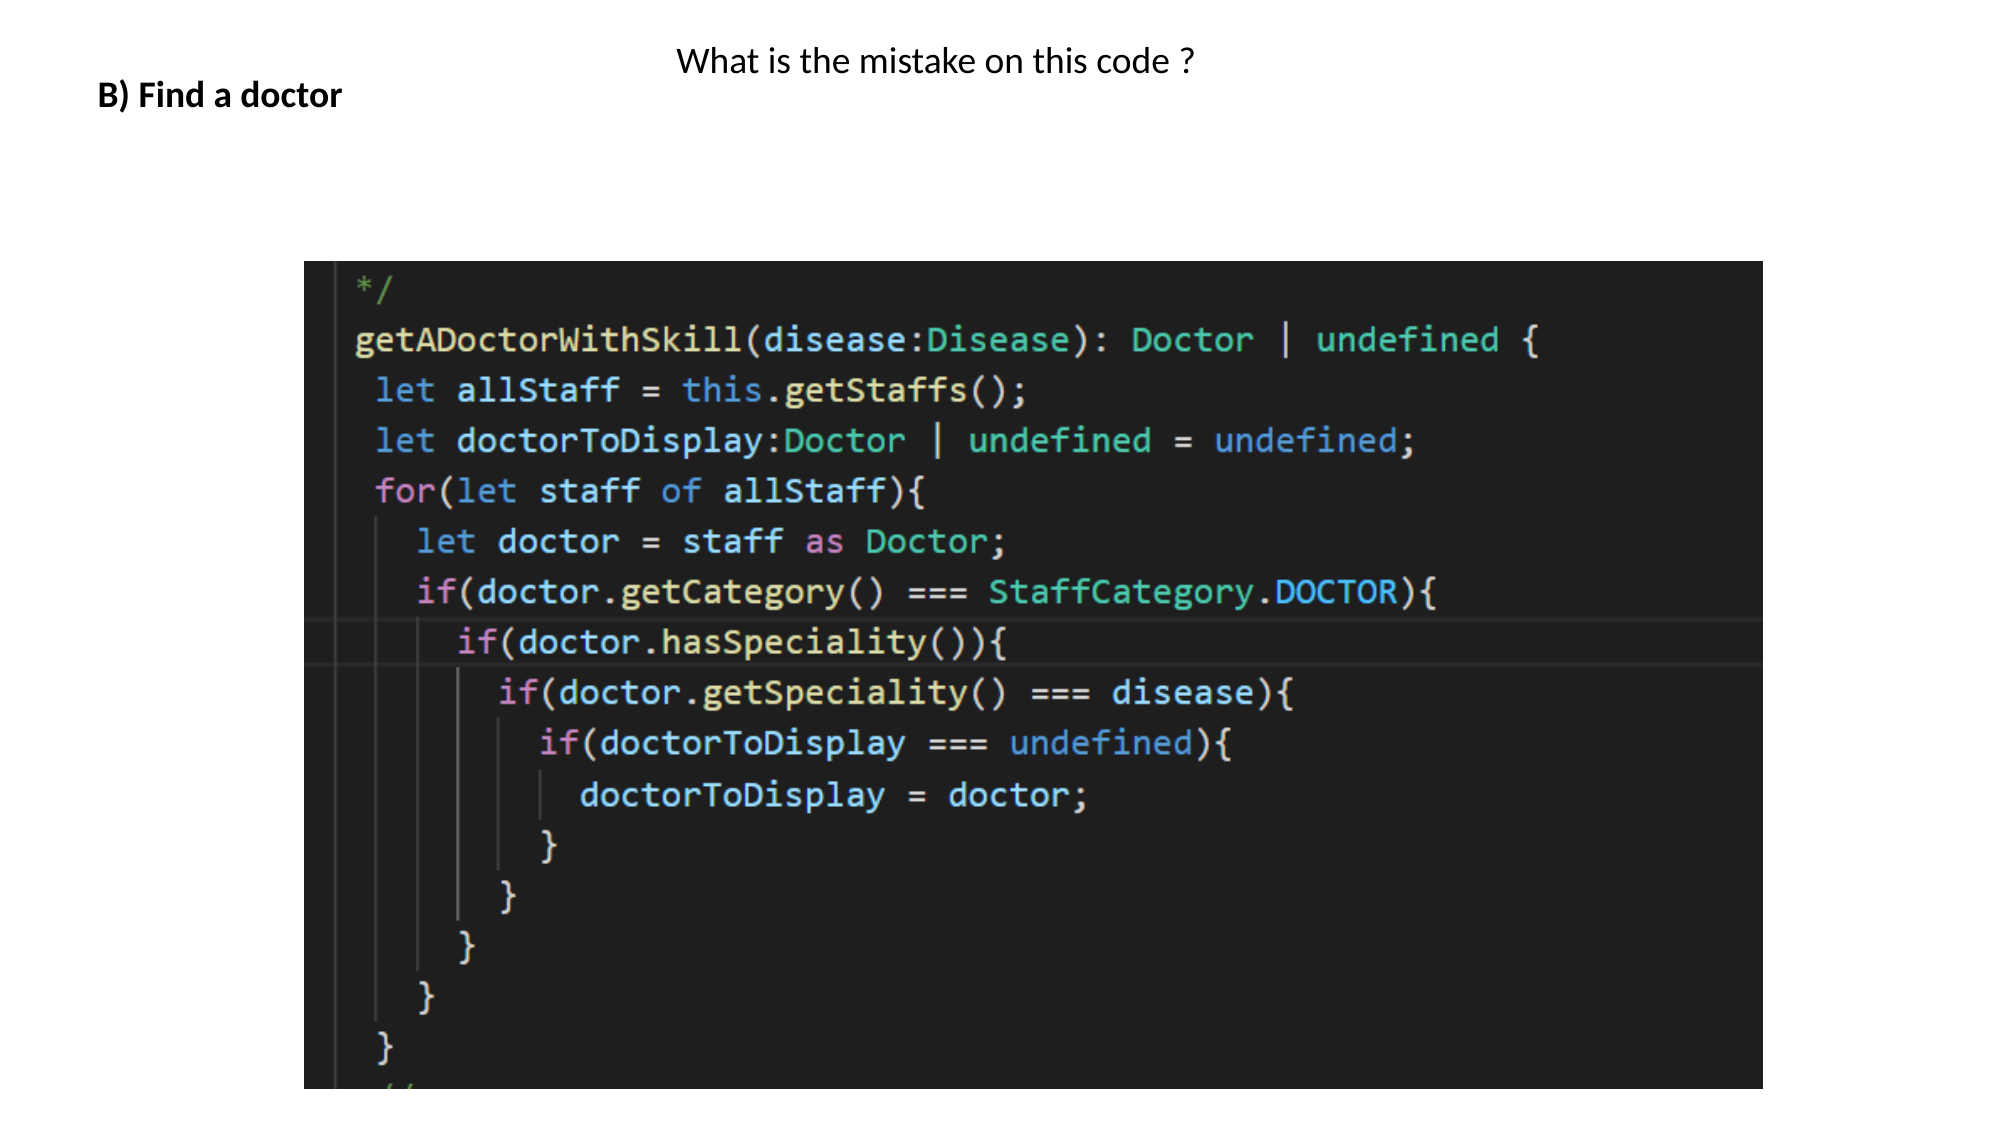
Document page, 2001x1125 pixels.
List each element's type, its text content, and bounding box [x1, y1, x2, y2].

text_box B) Find a doctor [82, 59, 358, 123]
picture [304, 261, 1763, 1089]
text_box What is the mistake on this code ? [661, 28, 1212, 89]
